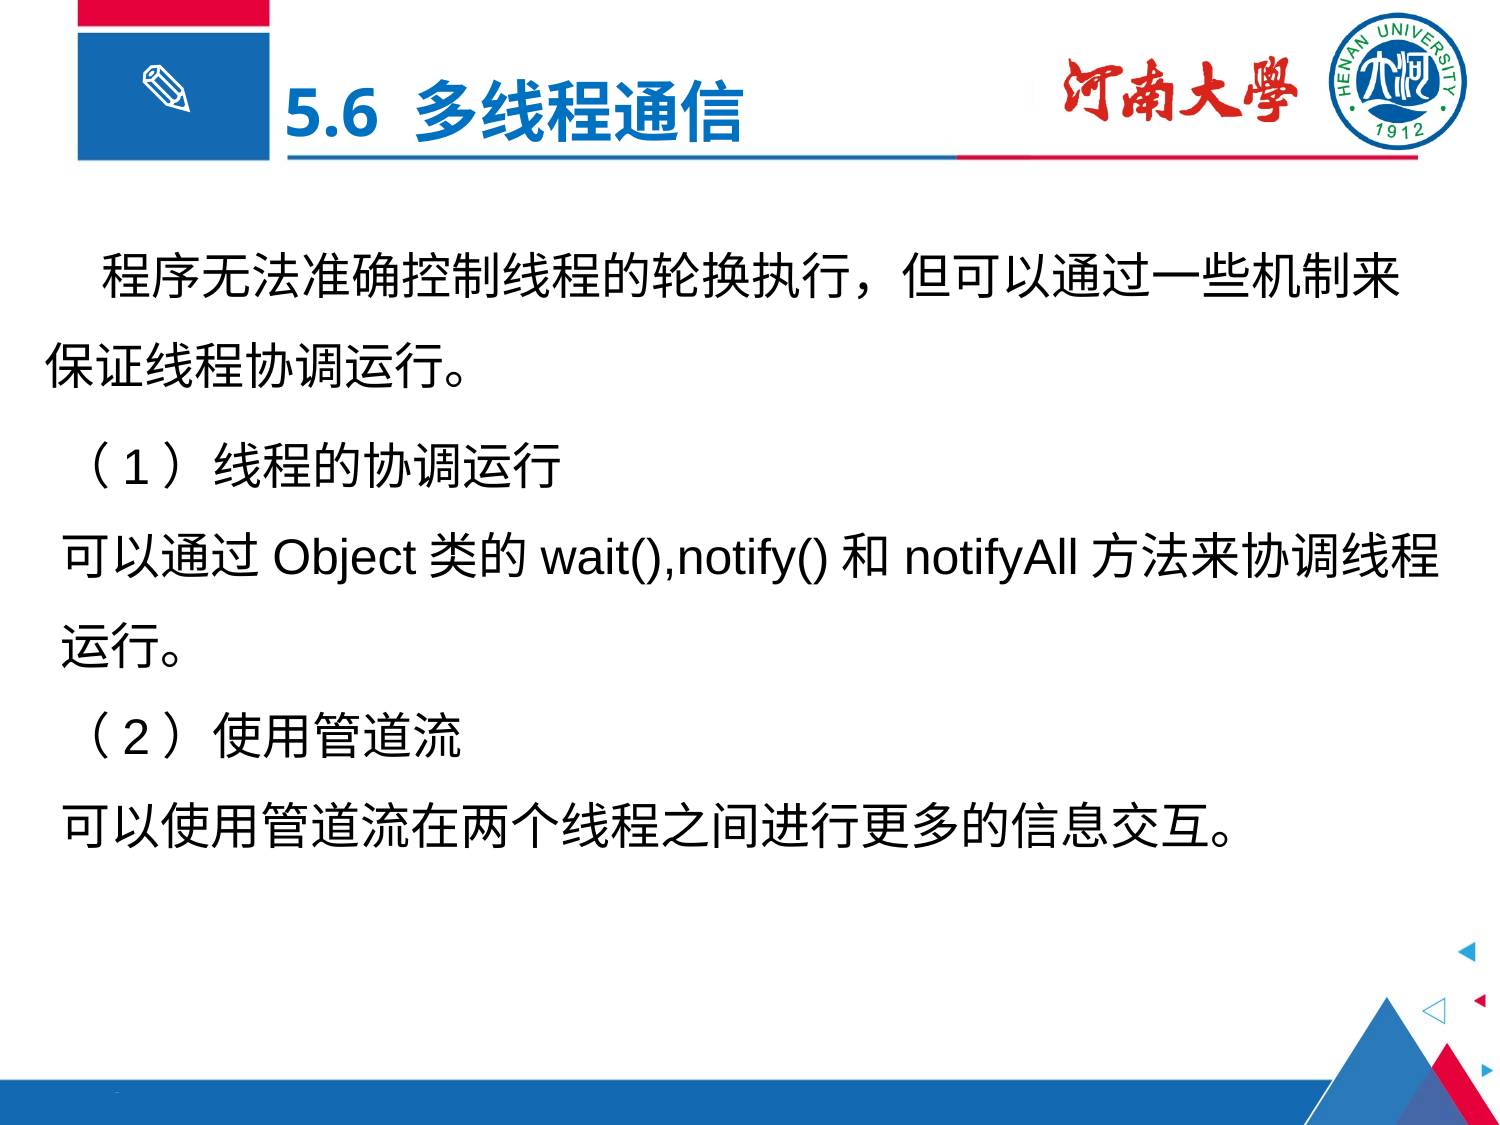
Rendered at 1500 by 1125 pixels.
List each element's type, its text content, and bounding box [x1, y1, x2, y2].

text_box （1）线程的协调运行 可以通过Object类的wait(),notify()和notifyAll方法来协调线程运行。 （2）使用管道流 可以使用管道流在两个线程之间进行更多的信息交互。 [45, 396, 1464, 862]
picture [0, 0, 1500, 1125]
text_box 5.6 多线程通信 [269, 63, 1040, 156]
text_box 程序无法准确控制线程的轮换执行，但可以通过一些机制来保证线程协调运行。 [29, 206, 1459, 402]
